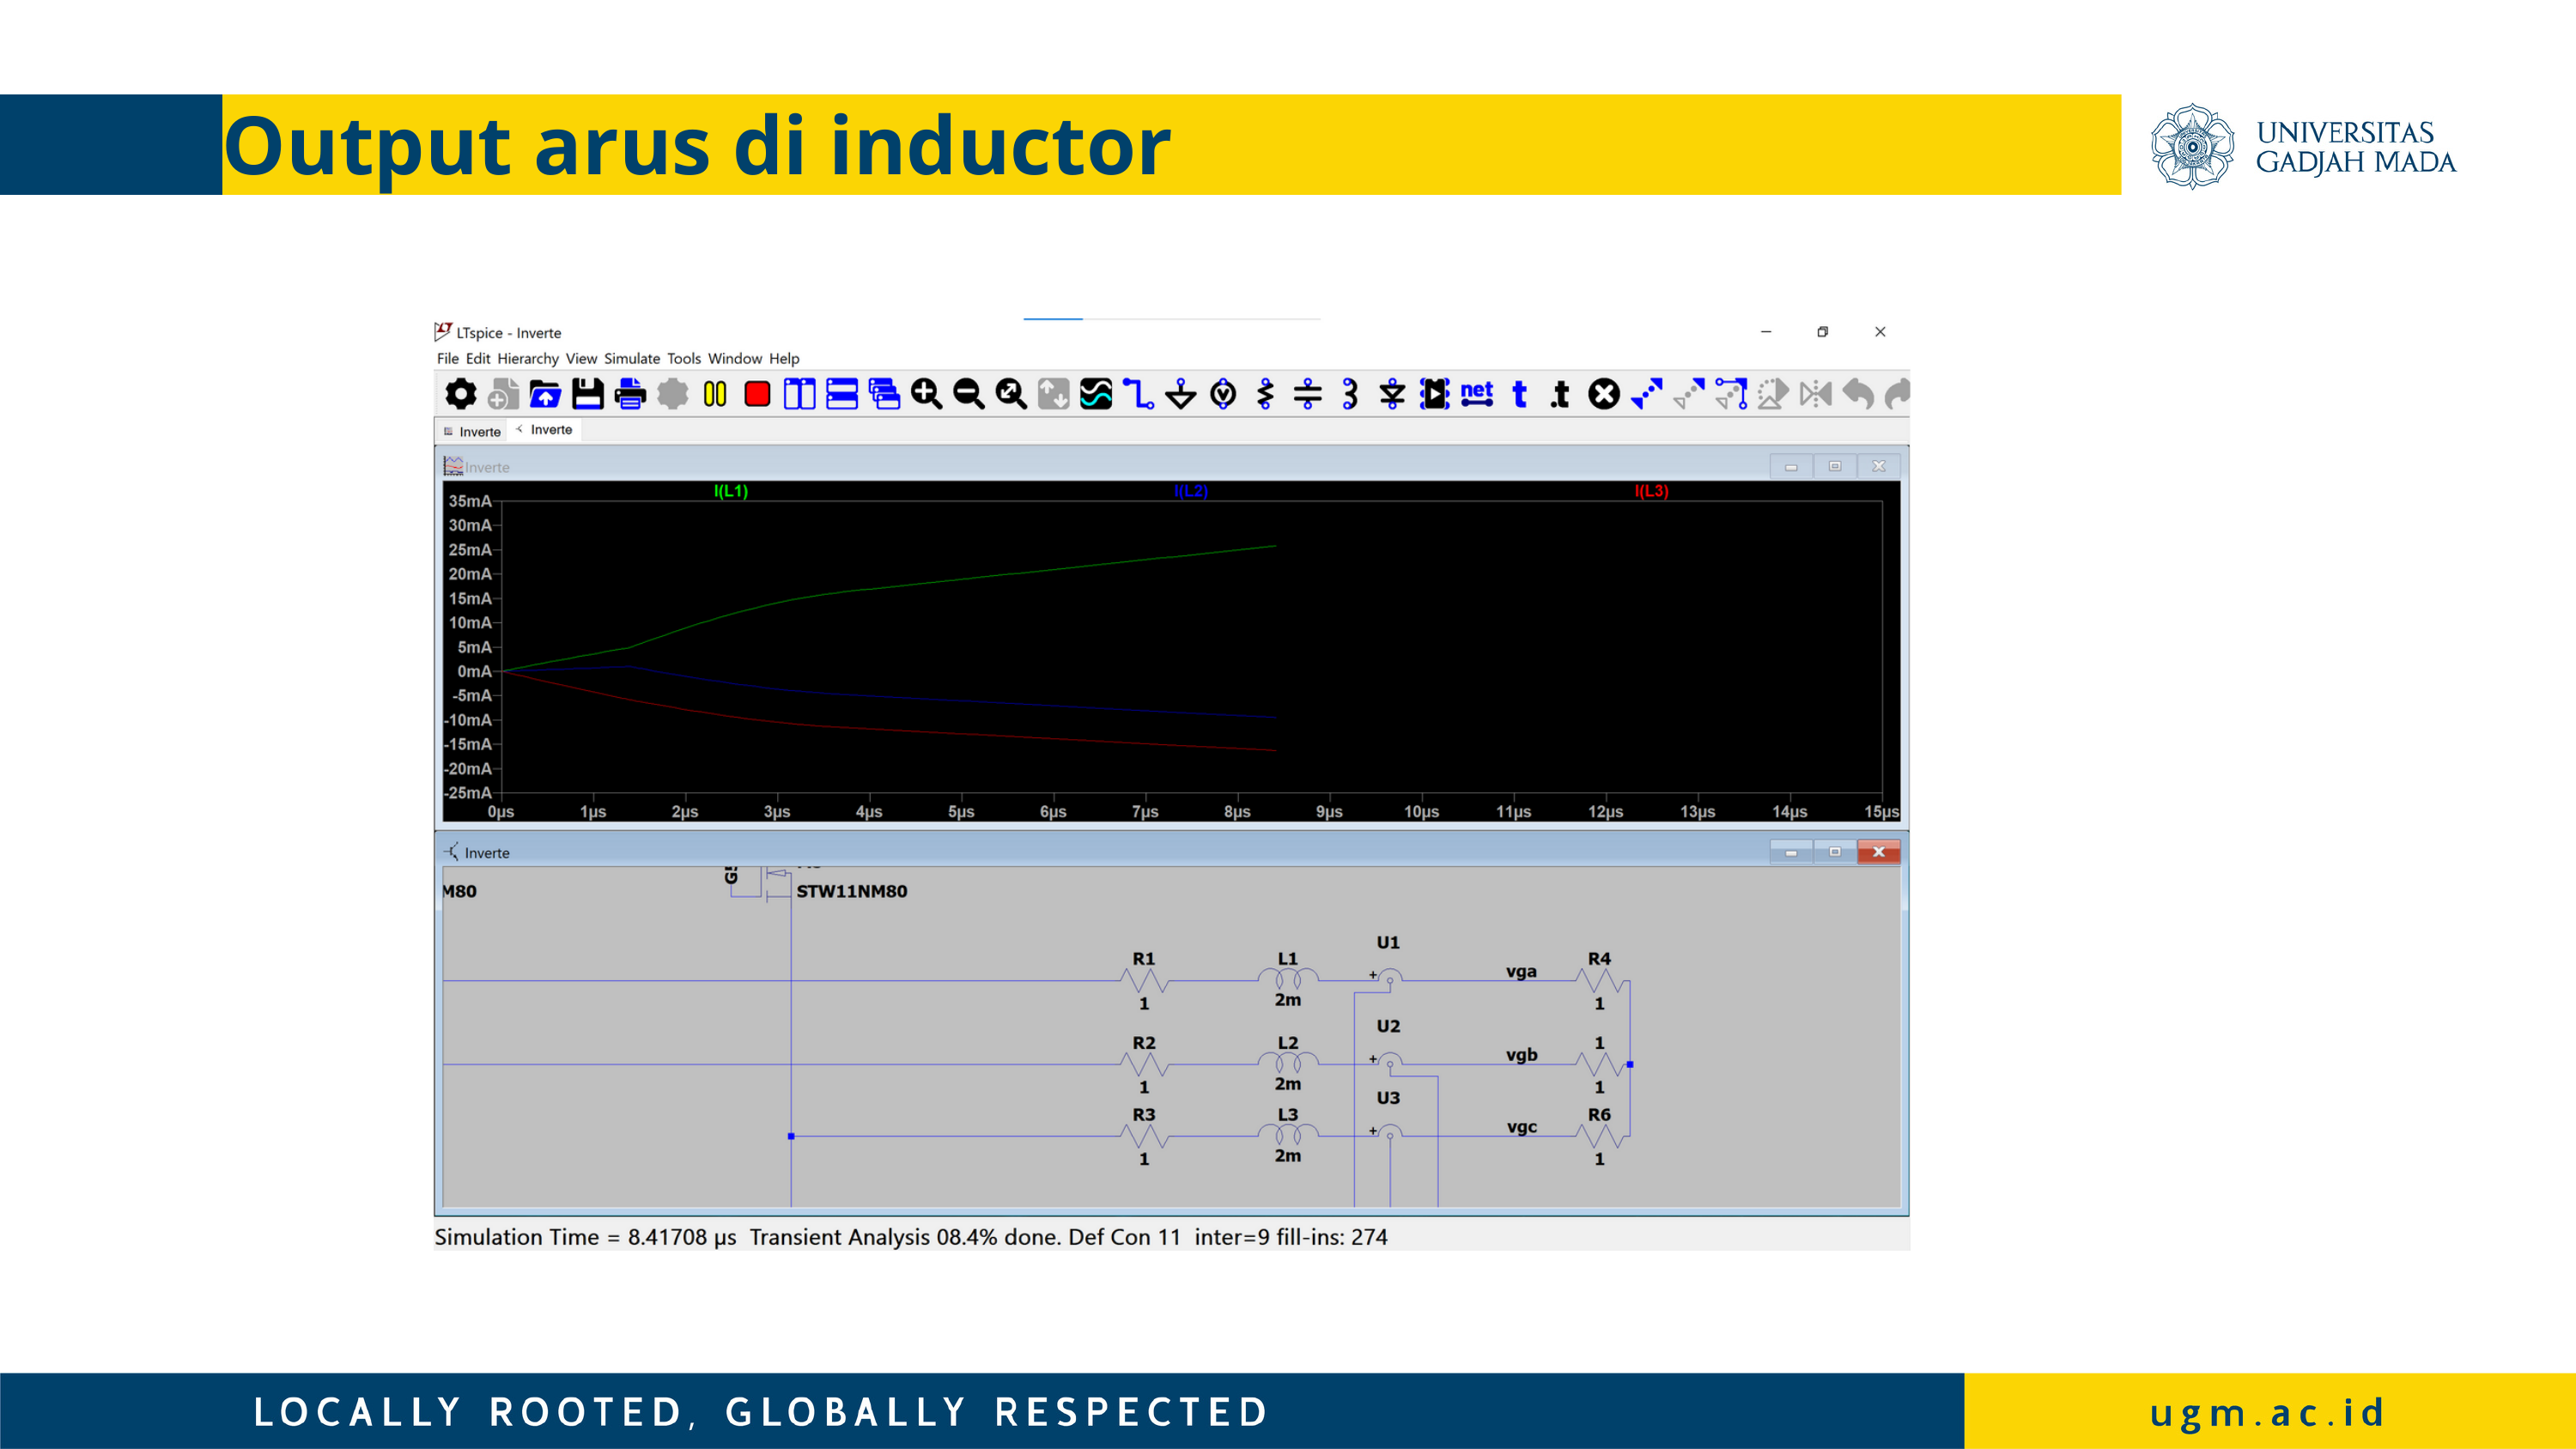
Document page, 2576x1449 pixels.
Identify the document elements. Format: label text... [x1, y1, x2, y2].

text_box [0, 0, 2576, 1449]
text_box Output arus di inductor [222, 94, 1818, 191]
text_box [222, 94, 2122, 195]
text_box [0, 94, 222, 195]
text_box [434, 318, 1911, 1251]
